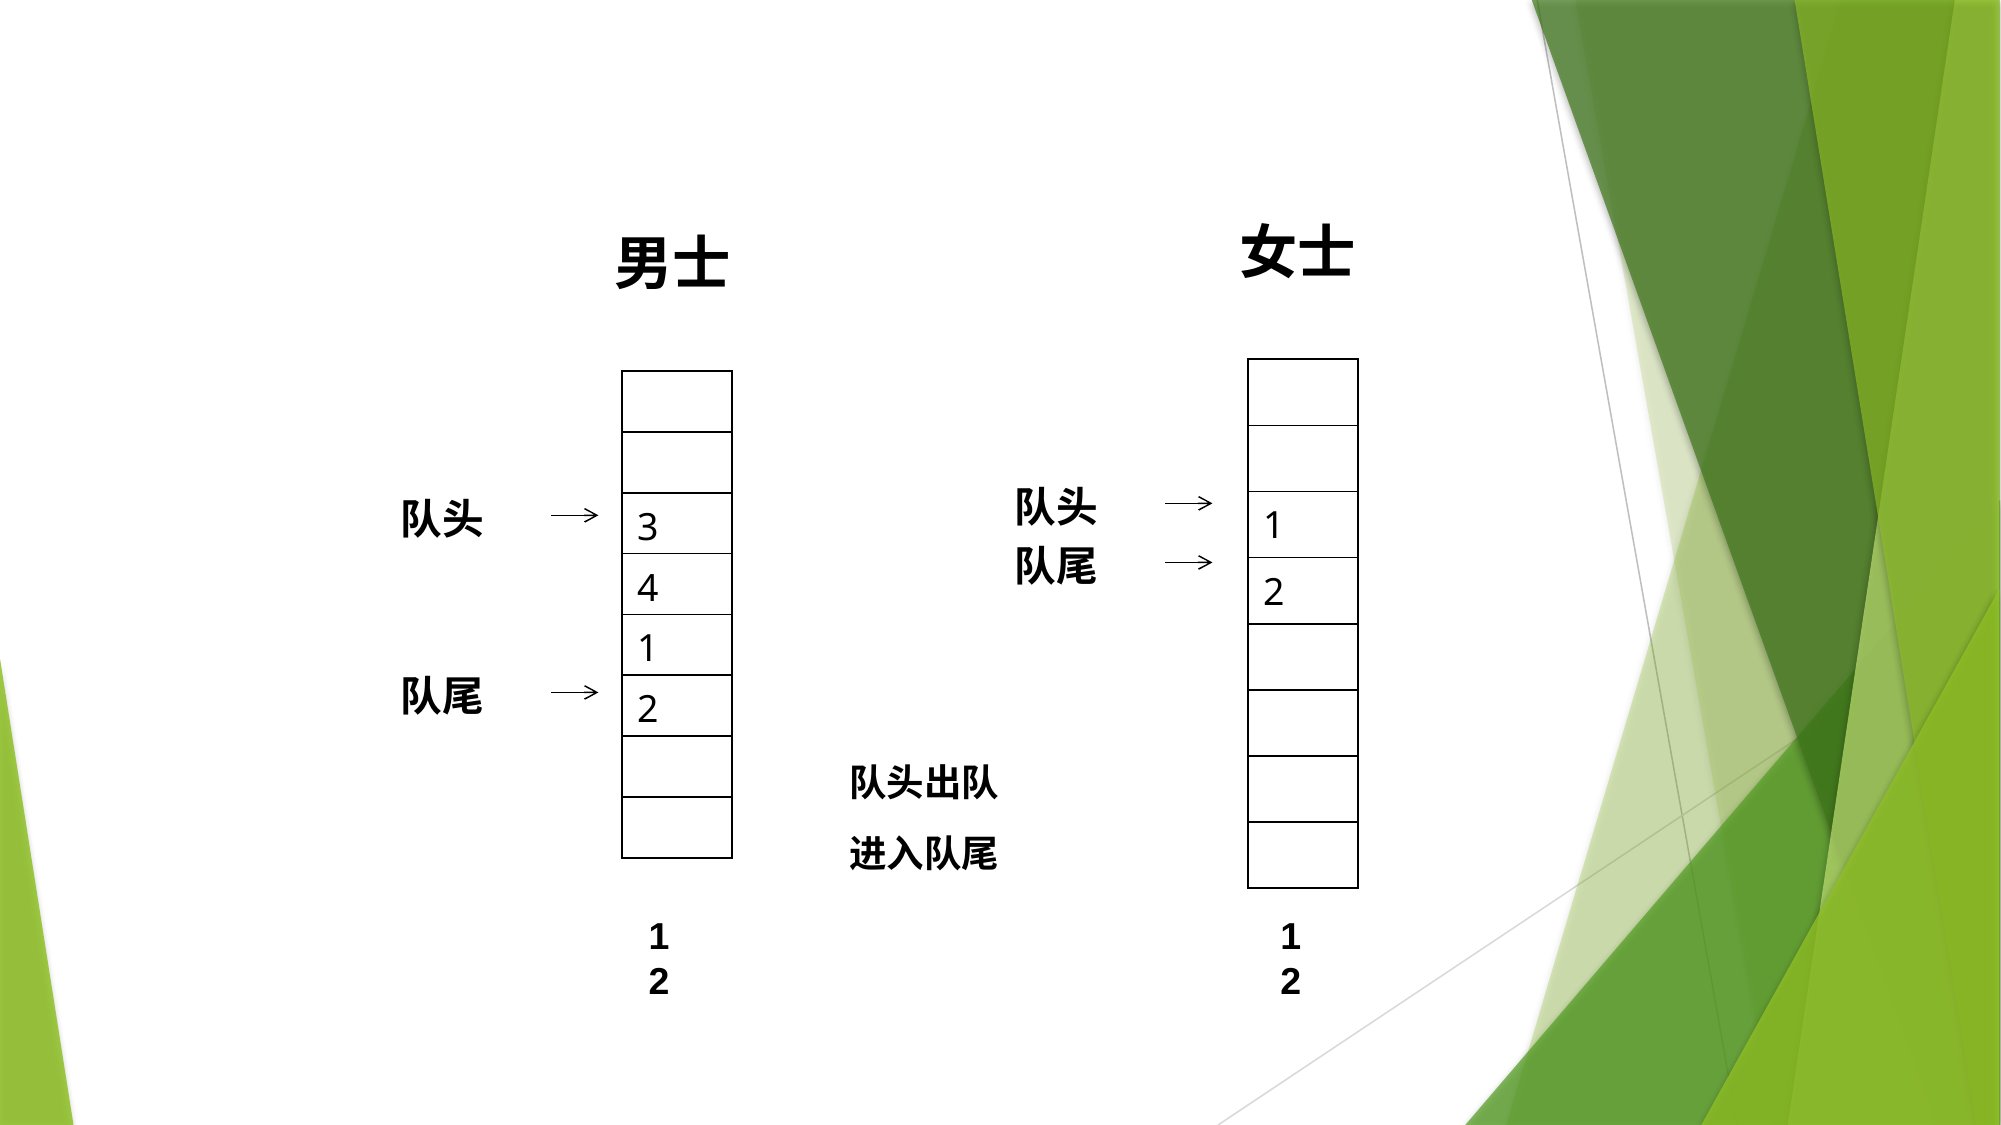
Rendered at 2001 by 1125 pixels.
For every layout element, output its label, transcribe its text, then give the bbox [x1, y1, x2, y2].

table_cell 3 [623, 494, 731, 553]
text_box 女士 [1224, 208, 1378, 293]
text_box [385, 661, 599, 729]
text_box 1 2 [633, 904, 705, 1010]
text_box 1 2 [1265, 904, 1337, 1010]
table_cell [1249, 823, 1357, 887]
table_header [623, 372, 731, 431]
table_cell [623, 737, 731, 796]
table_cell 4 [623, 554, 731, 614]
table_cell [1249, 625, 1357, 689]
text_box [999, 472, 1213, 531]
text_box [385, 484, 599, 552]
table_cell 1 [623, 615, 731, 674]
table_cell [1249, 426, 1357, 491]
table_cell 1 [1249, 492, 1357, 557]
text_box 男士 [599, 218, 746, 304]
table_cell 2 [623, 676, 731, 735]
text_box 队头出队 [834, 751, 1065, 812]
text_box 进入队尾 [834, 822, 1047, 883]
table_header [1249, 360, 1357, 425]
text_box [999, 531, 1213, 599]
table_cell 2 [1249, 558, 1357, 623]
table_cell [623, 433, 731, 492]
table_cell [1249, 691, 1357, 755]
table_cell [623, 798, 731, 857]
table_cell [1249, 757, 1357, 821]
